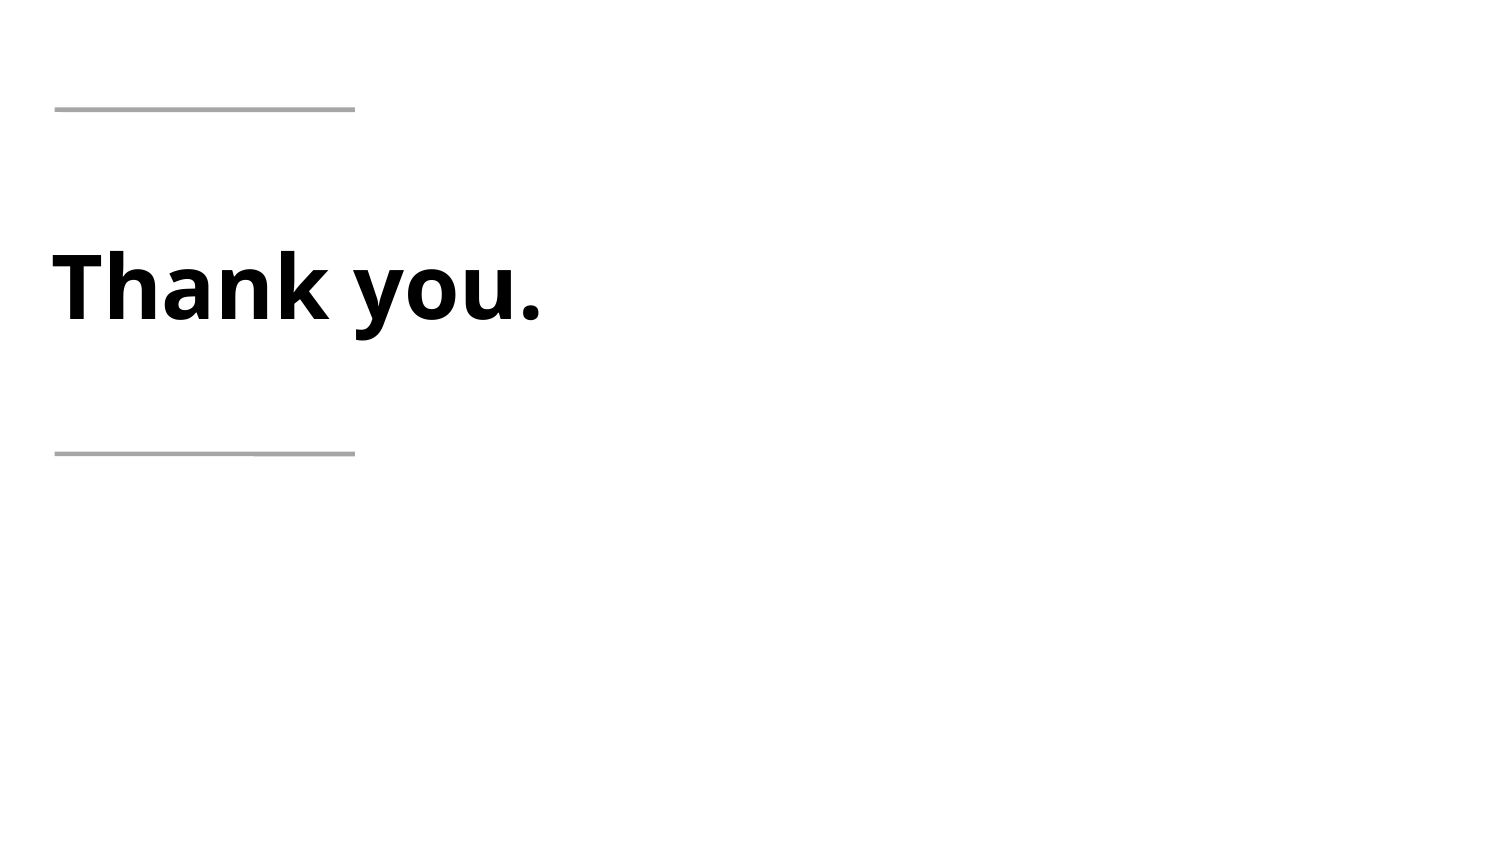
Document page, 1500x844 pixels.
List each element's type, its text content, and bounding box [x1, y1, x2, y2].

title Thank you. [38, 223, 1433, 378]
